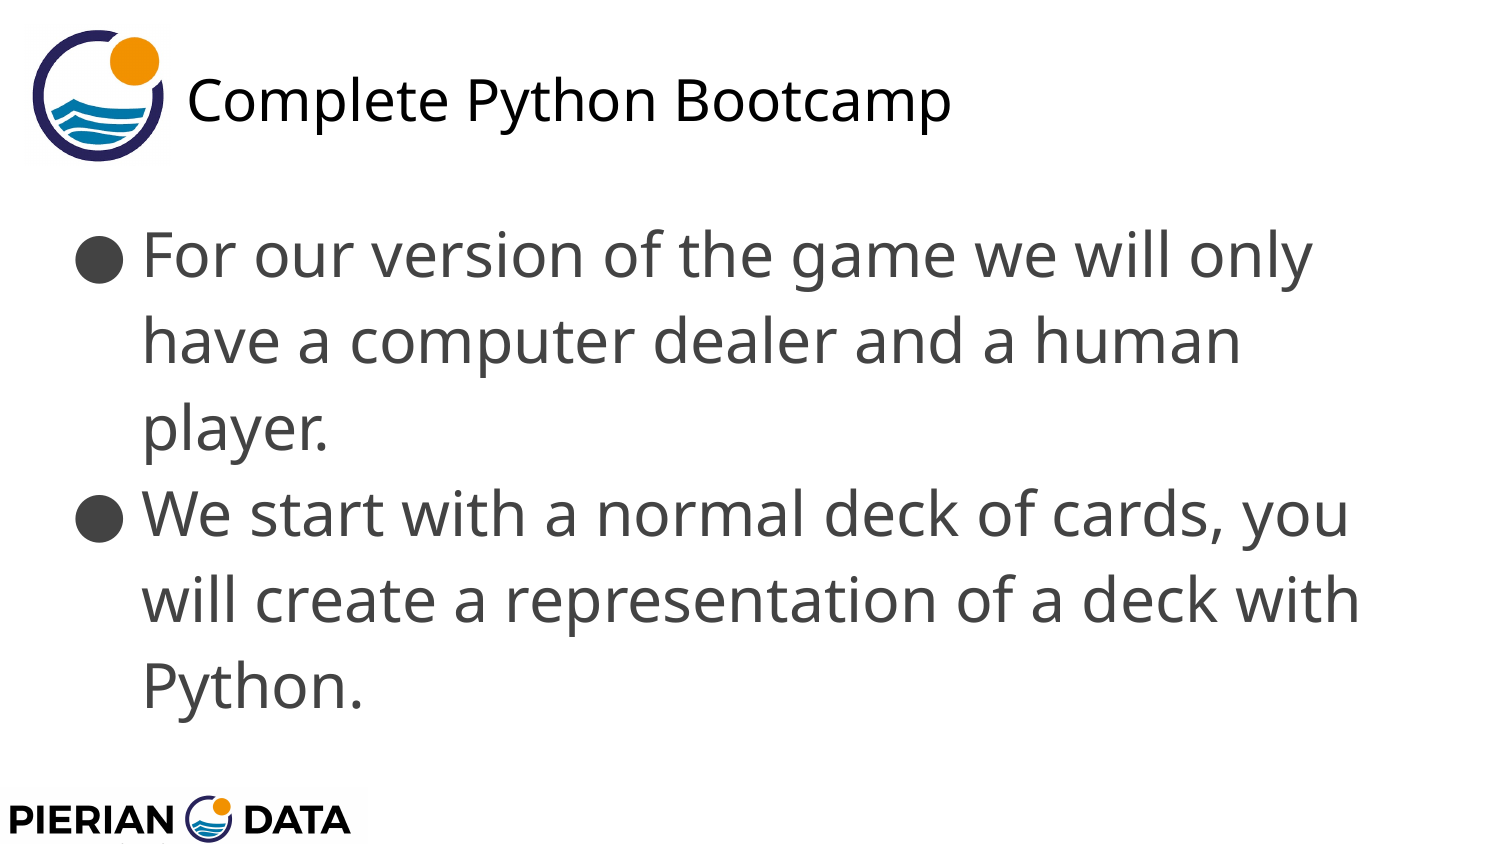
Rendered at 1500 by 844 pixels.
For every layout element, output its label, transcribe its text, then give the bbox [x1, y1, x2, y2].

title Complete Python Bootcamp [176, 48, 1449, 143]
list For our version of the game we will only have a computer dealer and a human player. We start with a normal deck of cards, you will create a representation of a deck with Python. [51, 189, 1449, 750]
picture [24, 24, 172, 167]
picture [0, 787, 368, 844]
